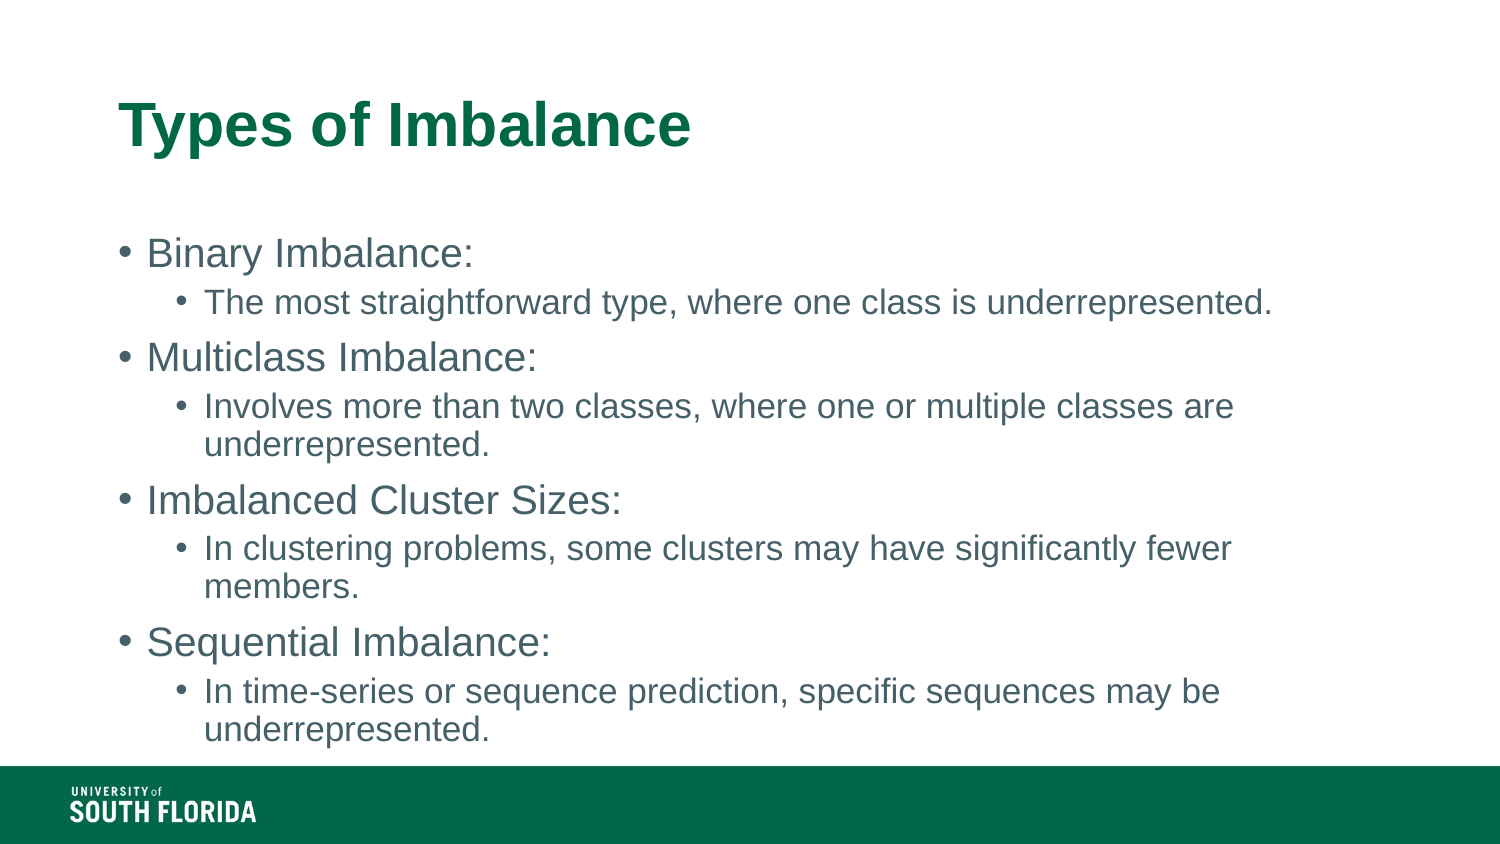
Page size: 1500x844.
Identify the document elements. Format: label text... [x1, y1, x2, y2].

title Types of Imbalance [103, 44, 1397, 208]
picture [0, 0, 1500, 844]
list Binary Imbalance: The most straightforward type, where one class is underrepresented. Multiclass Imbalance: Involves more than two classes, where one or multiple classes are underrepresented. Imbalanced Cluster Sizes: In clustering problems, some clusters may have significantly fewer members. Sequential Imbalance: In time-series or sequence prediction, specific sequences may be underrepresented. [103, 224, 1397, 760]
